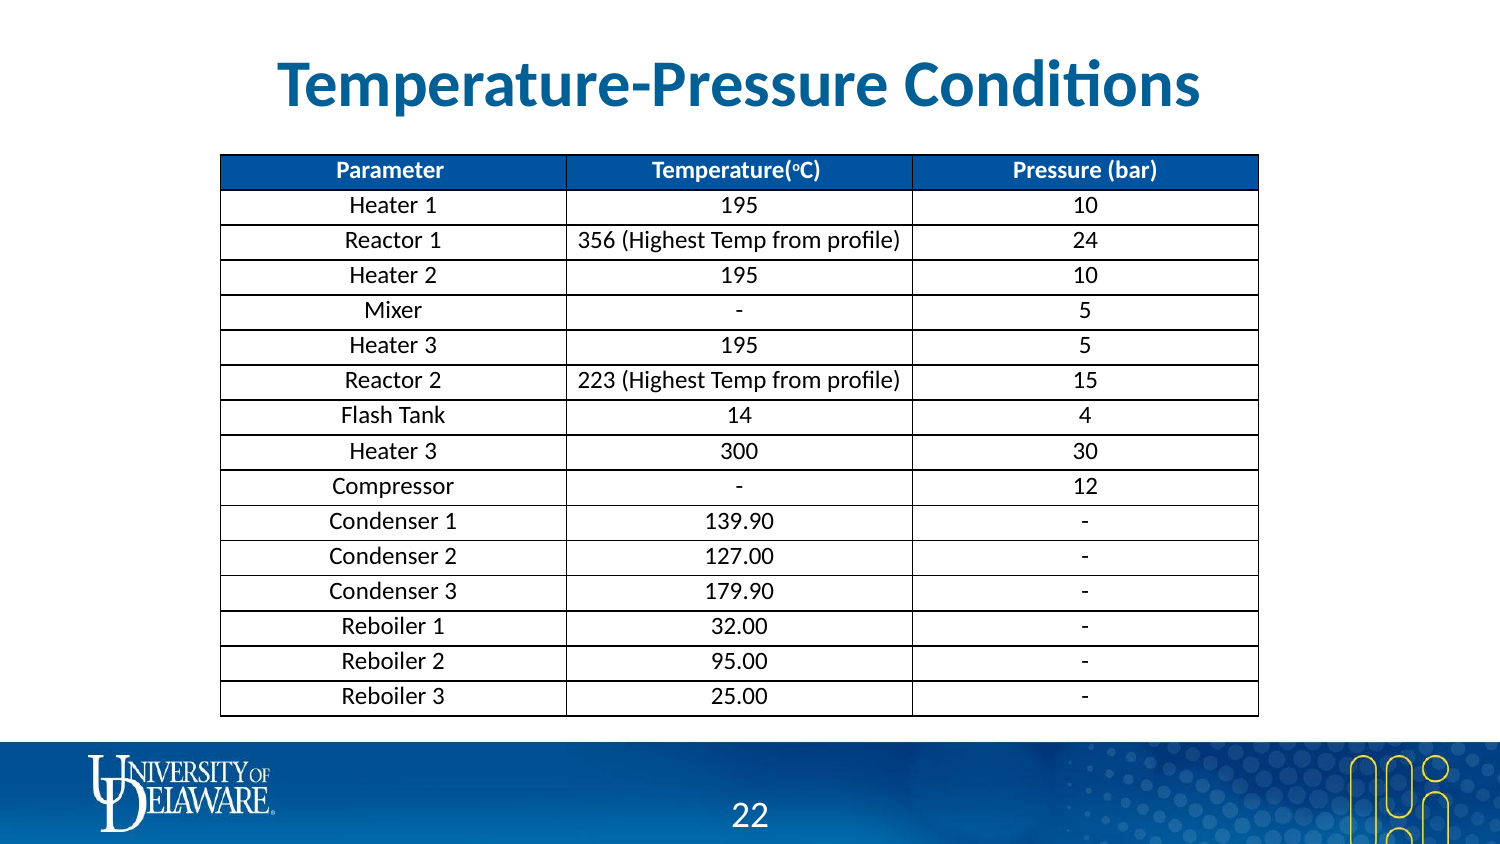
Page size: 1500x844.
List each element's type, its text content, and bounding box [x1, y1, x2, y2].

table_cell 10 [913, 191, 1258, 224]
table_cell - [567, 296, 912, 329]
table_cell - [567, 471, 912, 505]
table_cell Reboiler 2 [221, 647, 566, 680]
table_cell 5 [913, 296, 1258, 329]
table_cell - [913, 541, 1258, 575]
table_cell 4 [913, 401, 1258, 434]
table_cell 12 [913, 471, 1258, 505]
table_cell Reactor 1 [221, 226, 566, 259]
table_cell Heater 1 [221, 191, 566, 224]
table_cell Reboiler 1 [221, 612, 566, 645]
table_header Pressure (bar) [913, 156, 1258, 189]
table_cell 95.00 [567, 647, 912, 680]
table_cell Condenser 1 [221, 506, 566, 540]
title Temperature-Pressure Conditions [64, 18, 1415, 141]
table_cell Heater 3 [221, 436, 566, 469]
table_cell Compressor [221, 471, 566, 505]
table_cell 10 [913, 261, 1258, 294]
table_cell 24 [913, 226, 1258, 259]
picture [0, 0, 1500, 844]
table_header Parameter [221, 156, 566, 189]
table_cell 15 [913, 366, 1258, 399]
table_cell 195 [567, 261, 912, 294]
table_cell 195 [567, 331, 912, 364]
table_cell - [913, 682, 1258, 715]
table_cell 32.00 [567, 612, 912, 645]
table_cell 30 [913, 436, 1258, 469]
table_cell 300 [567, 436, 912, 469]
table_header Temperature(oC) [567, 156, 912, 189]
table_cell Heater 2 [221, 261, 566, 294]
table_cell 25.00 [567, 682, 912, 715]
table_cell Flash Tank [221, 401, 566, 434]
table_cell 223 (Highest Temp from profile) [567, 366, 912, 399]
table_cell 139.90 [567, 506, 912, 540]
table_cell - [913, 576, 1258, 610]
table_cell Heater 3 [221, 331, 566, 364]
table_cell - [913, 506, 1258, 540]
slide_number ‹#› [575, 782, 925, 828]
table_cell Reboiler 3 [221, 682, 566, 715]
table_cell 195 [567, 191, 912, 224]
table_cell Condenser 2 [221, 541, 566, 575]
table_cell 14 [567, 401, 912, 434]
table_cell - [913, 647, 1258, 680]
table_cell Mixer [221, 296, 566, 329]
table_cell Condenser 3 [221, 576, 566, 610]
table_cell 179.90 [567, 576, 912, 610]
table_cell Reactor 2 [221, 366, 566, 399]
table_cell 356 (Highest Temp from profile) [567, 226, 912, 259]
table_cell 5 [913, 331, 1258, 364]
table_cell 127.00 [567, 541, 912, 575]
table_cell - [913, 612, 1258, 645]
